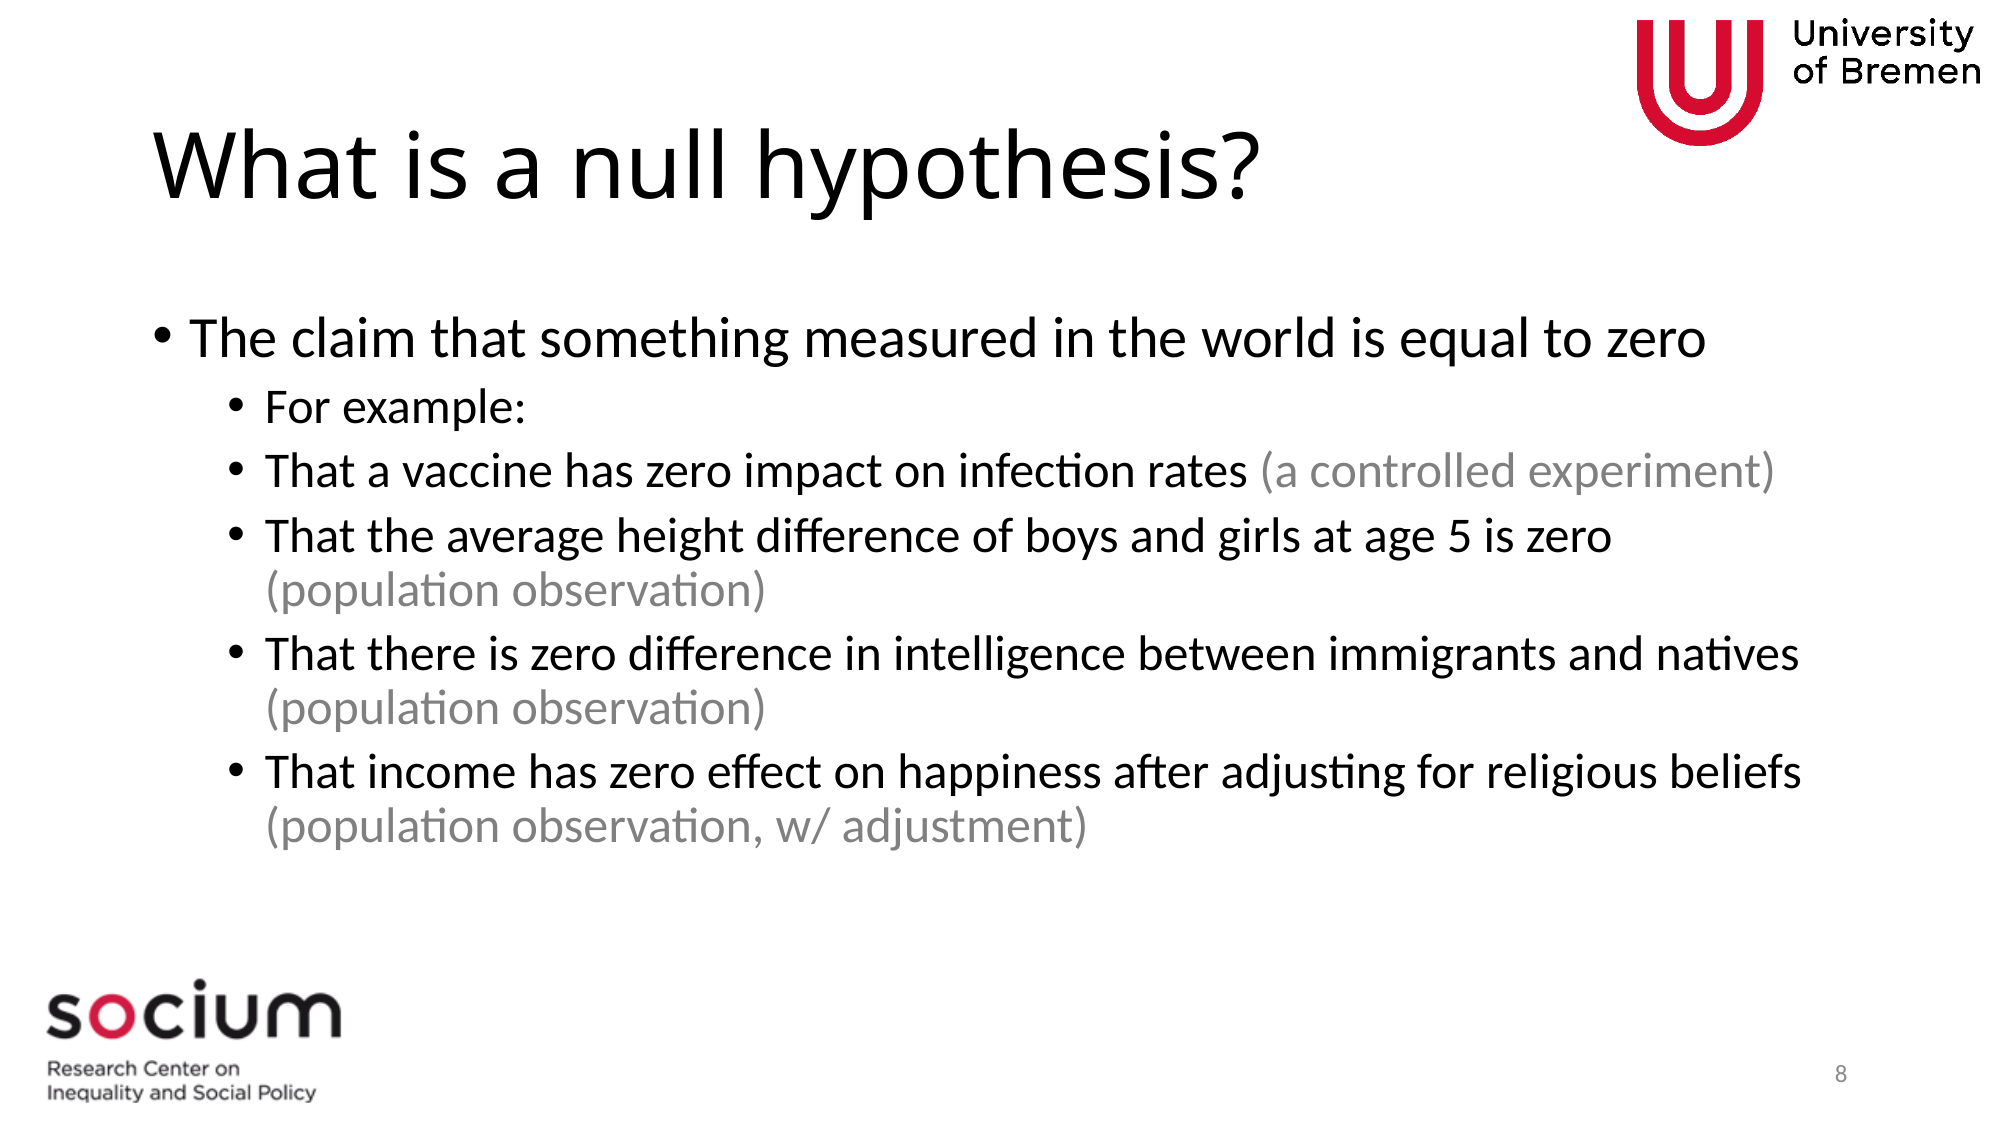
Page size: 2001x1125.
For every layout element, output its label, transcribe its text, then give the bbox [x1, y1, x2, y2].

picture [1637, 18, 1992, 146]
picture [0, 971, 374, 1114]
title What is a null hypothesis? [137, 59, 1863, 278]
slide_number 8 [1412, 1042, 1863, 1103]
list The claim that something measured in the world is equal to zero For example: That a vaccine has zero impact on infection rates (a controlled experiment) That the average height difference of boys and girls at age 5 is zero (population observation) That there is zero difference in intelligence between immigrants and natives (population observation) That income has zero effect on happiness after adjusting for religious beliefs (population observation, w/ adjustment) [137, 299, 1863, 1014]
